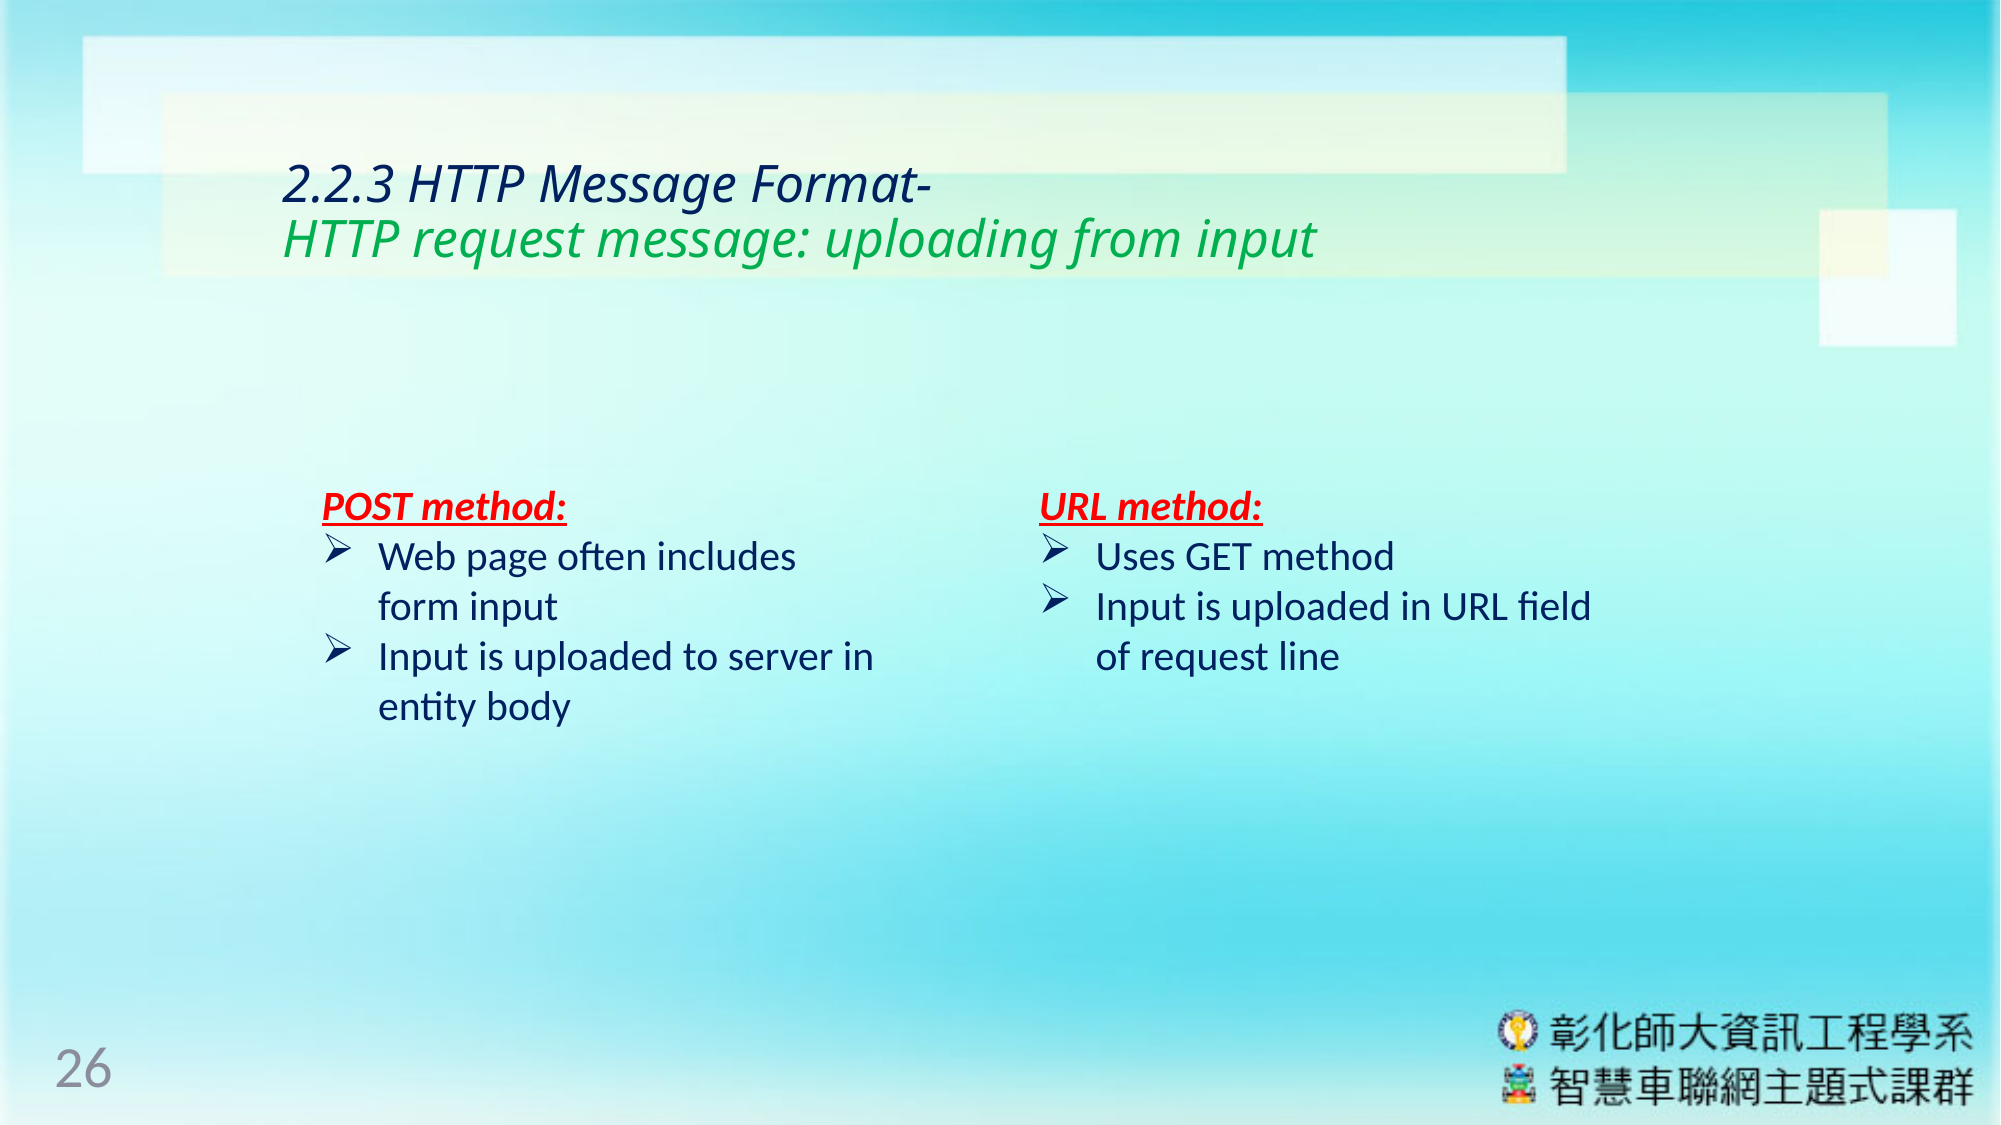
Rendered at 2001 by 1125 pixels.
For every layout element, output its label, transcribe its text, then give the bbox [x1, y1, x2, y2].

text_box POST method: Web page often includes form input Input is uploaded to server in entity body [307, 471, 890, 737]
text_box URL method: Uses GET method Input is uploaded in URL field of request line [1024, 471, 1626, 687]
picture [0, 0, 2001, 1125]
slide_number 26 [0, 1003, 129, 1125]
title 2.2.3 HTTP Message Format- HTTP request message: uploading from input [164, 93, 1884, 278]
